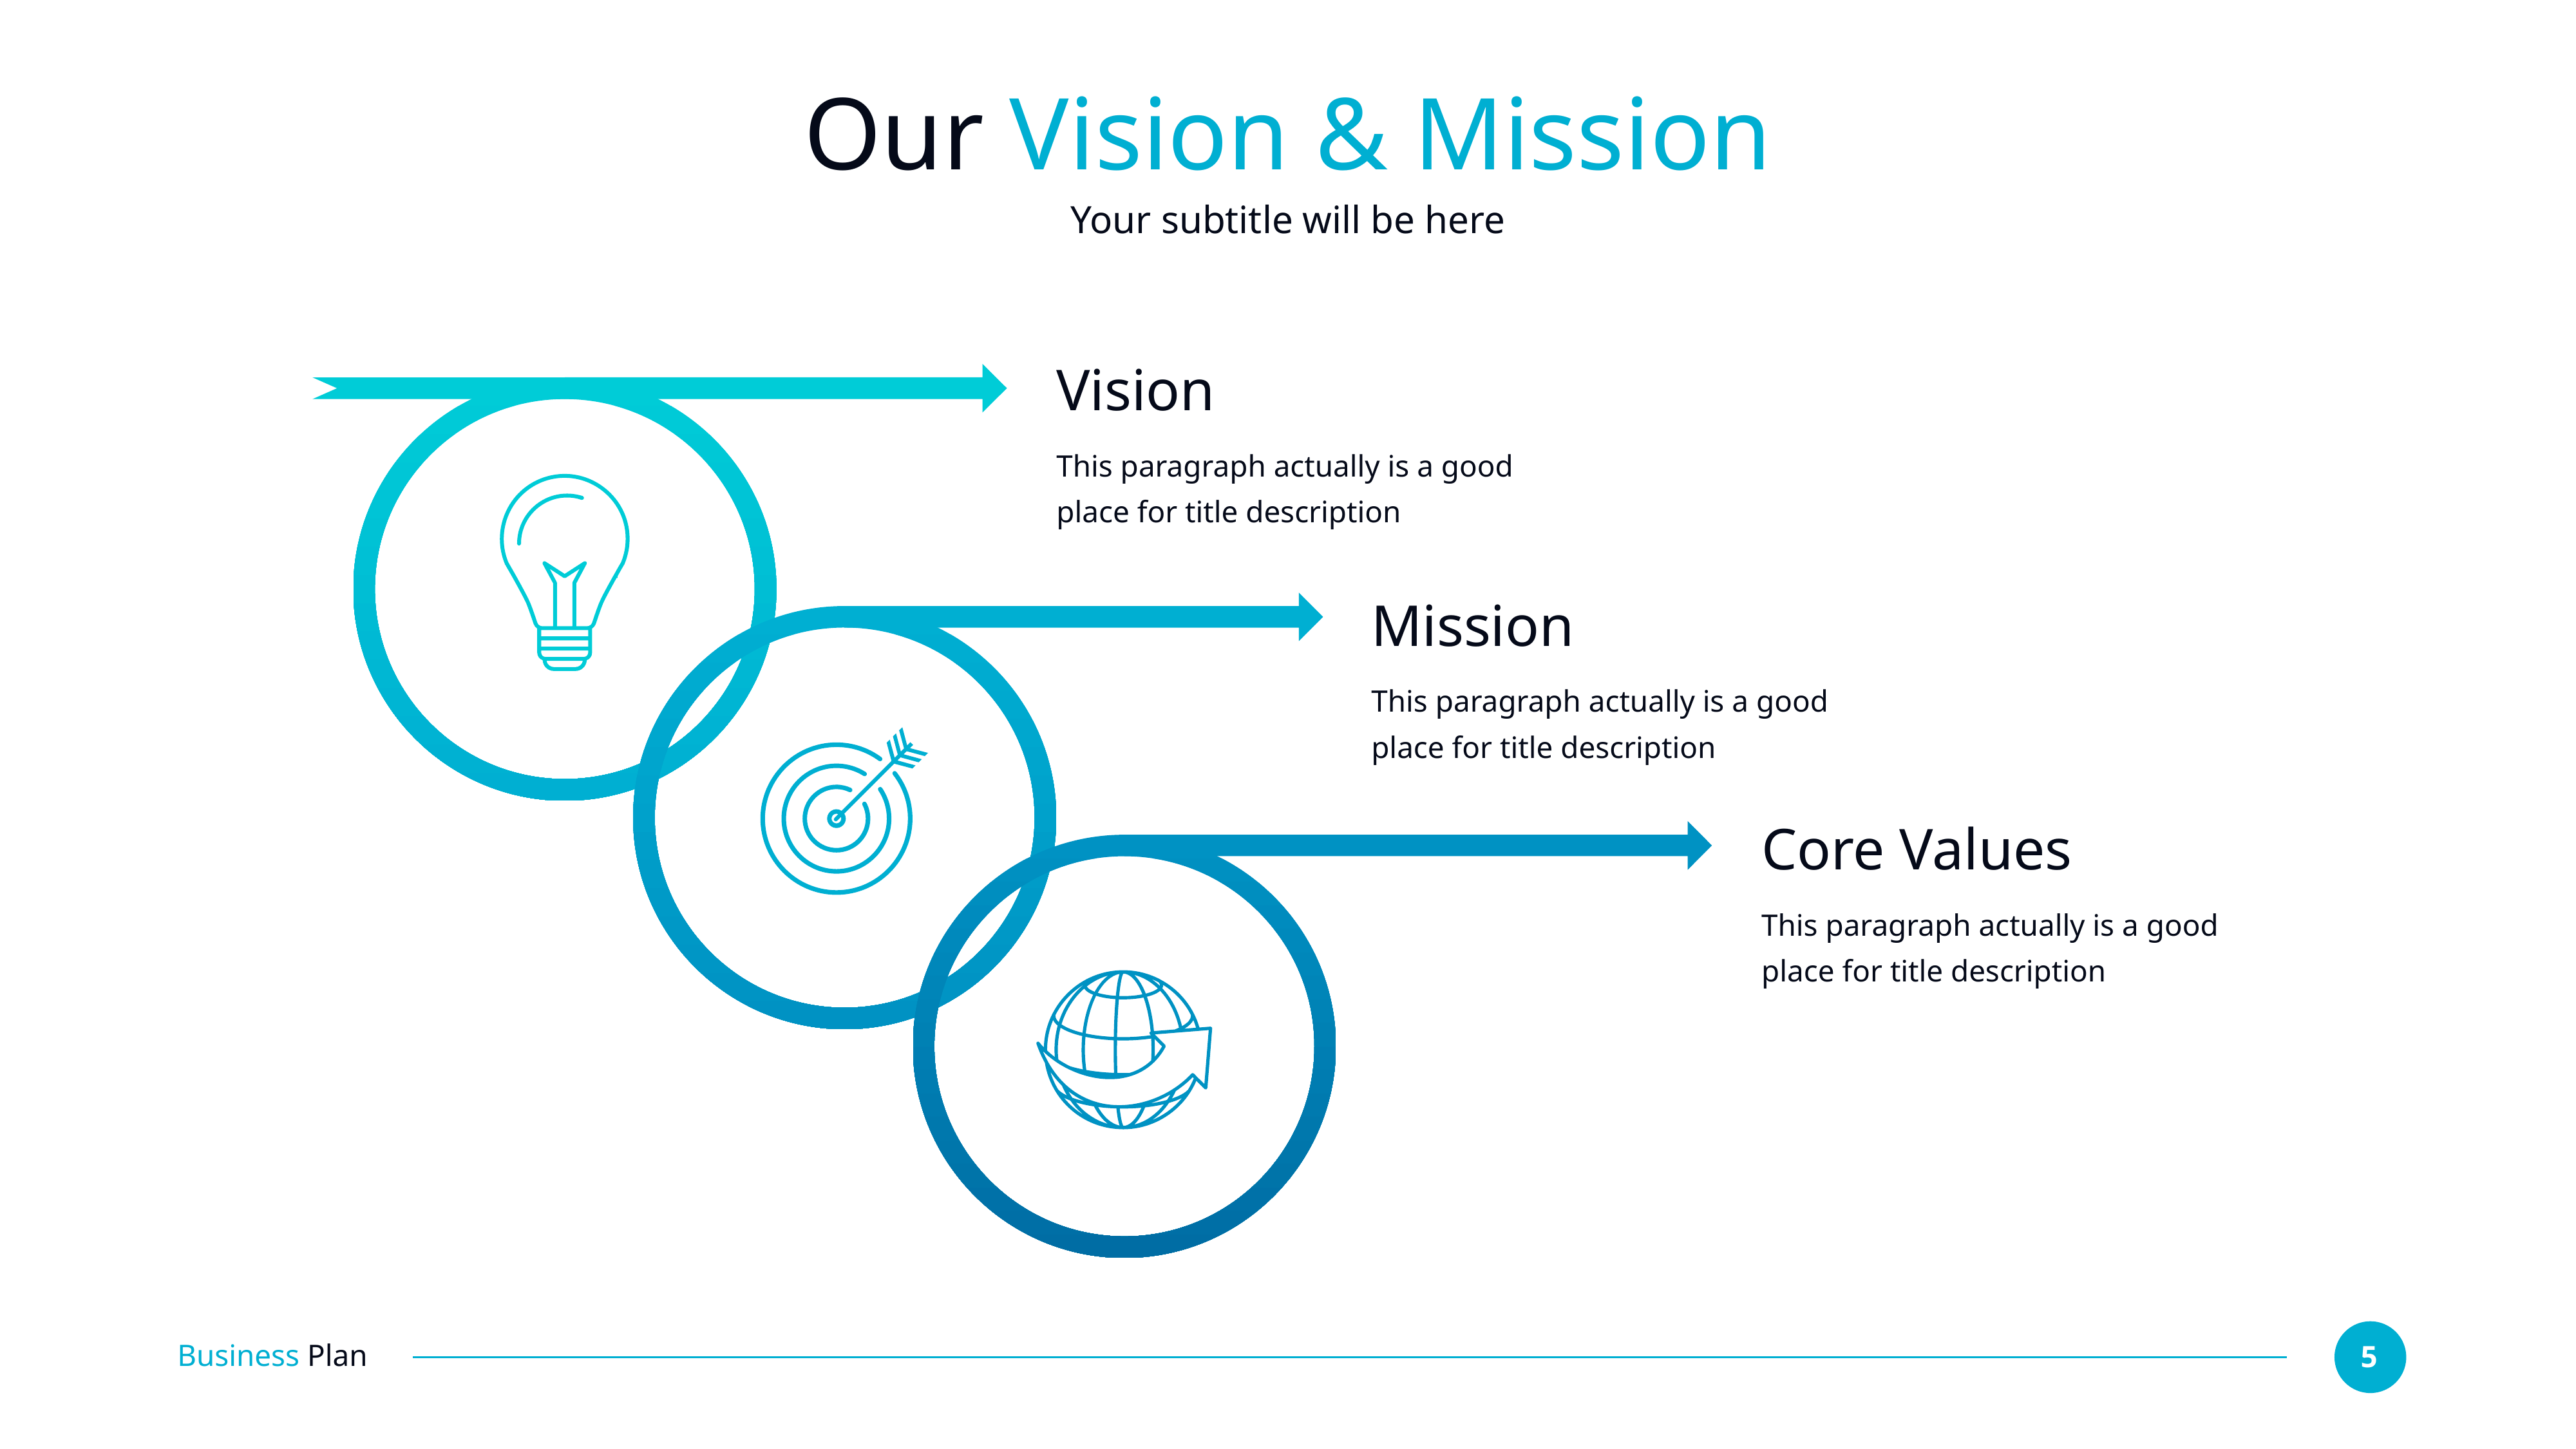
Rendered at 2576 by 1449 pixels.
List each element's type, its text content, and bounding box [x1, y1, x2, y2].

text_box [844, 592, 1323, 641]
text_box [856, 628, 1057, 856]
text_box Mission [1371, 589, 1908, 658]
text_box [353, 399, 639, 801]
text_box This paragraph actually is a good place for title description [1371, 672, 1908, 761]
text_box Vision [1056, 354, 1593, 423]
text_box [659, 643, 770, 779]
title Our Vision & Mission [177, 70, 2399, 193]
text_box [573, 399, 777, 627]
text_box This paragraph actually is a good place for title description [1761, 895, 2297, 985]
text_box This paragraph actually is a good place for title description [1056, 437, 1593, 526]
text_box [913, 835, 1336, 1258]
text_box Core Values [1761, 813, 2297, 882]
text_box [827, 727, 929, 828]
text_box [500, 473, 630, 671]
text_box [1124, 820, 1712, 870]
text_box [939, 872, 1050, 1007]
list Your subtitle will be here [177, 196, 2399, 243]
text_box [564, 363, 1007, 413]
text_box [312, 377, 564, 399]
text_box [633, 606, 920, 1030]
text_box [760, 742, 913, 895]
text_box [1036, 970, 1213, 1130]
